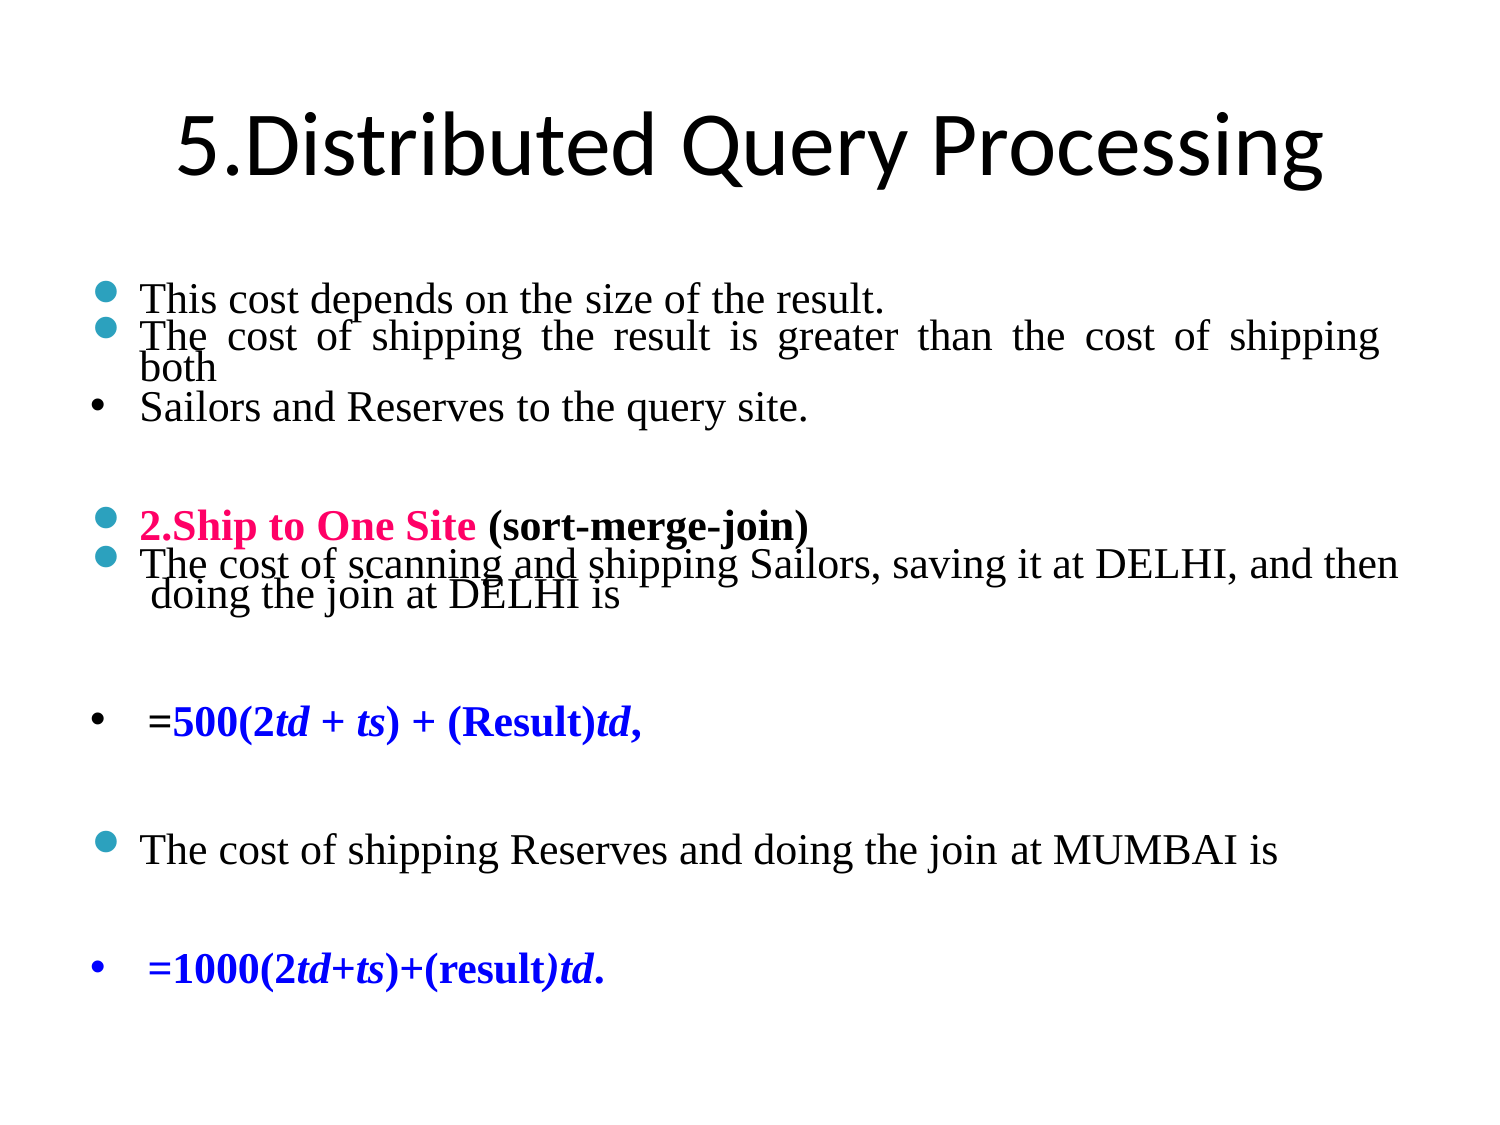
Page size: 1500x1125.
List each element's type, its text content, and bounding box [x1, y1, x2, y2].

title 5.Distributed Query Processing [75, 45, 1425, 233]
list This cost depends on the size of the result. The cost of shipping the result is greater than the cost of shipping both Sailors and Reserves to the query site. 2.Ship to One Site (sort-merge-join) The cost of scanning and shipping Sailors, saving it at DELHI, and then doing the join at DELHI is =500(2td + ts) + (Result)td, The cost of shipping Reserves and doing the join at MUMBAI is =1000(2td+ts)+(result)td. [75, 262, 1425, 1005]
